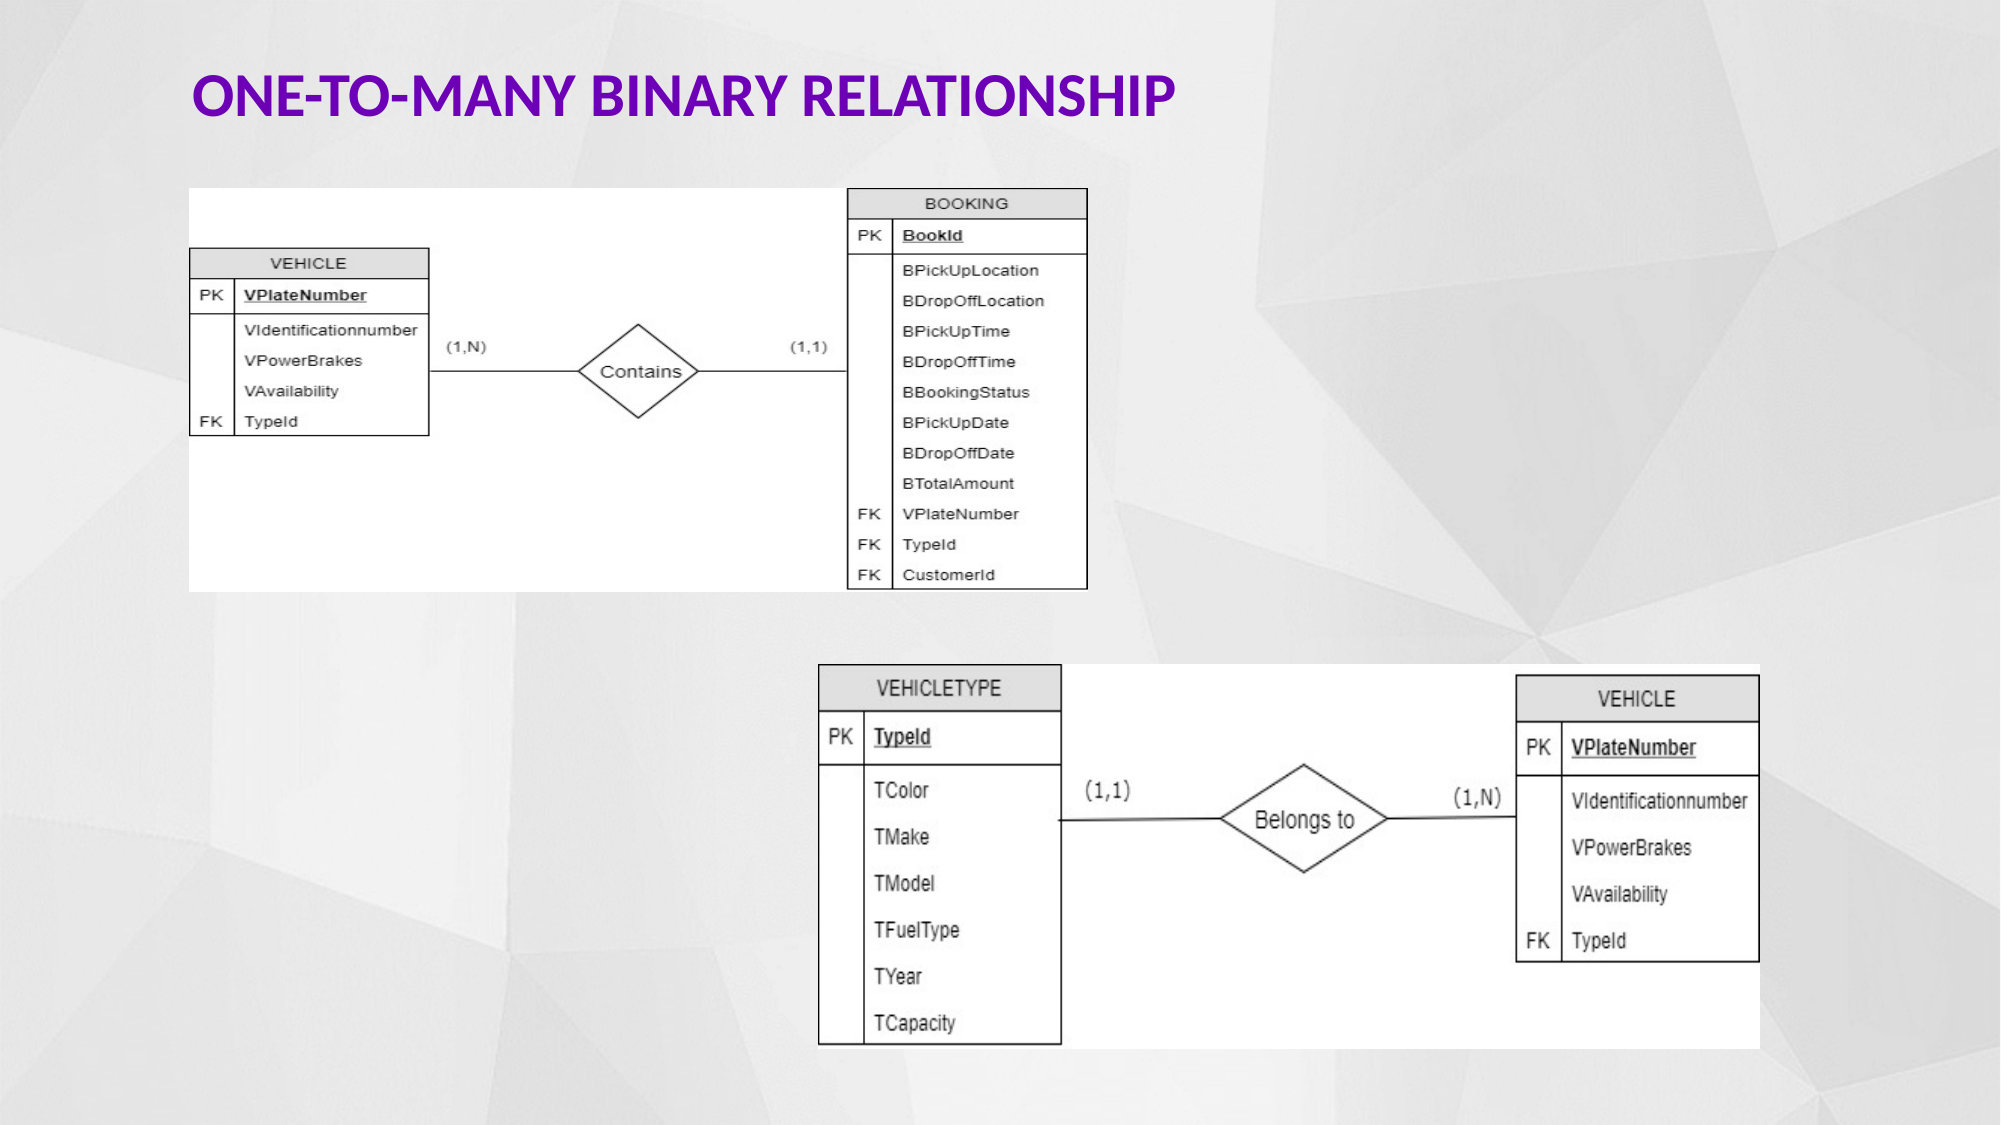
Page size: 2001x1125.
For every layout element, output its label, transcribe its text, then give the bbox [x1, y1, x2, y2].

picture [0, 0, 2001, 1125]
text_box ONE-TO-MANY BINARY RELATIONSHIP [176, 34, 1541, 162]
